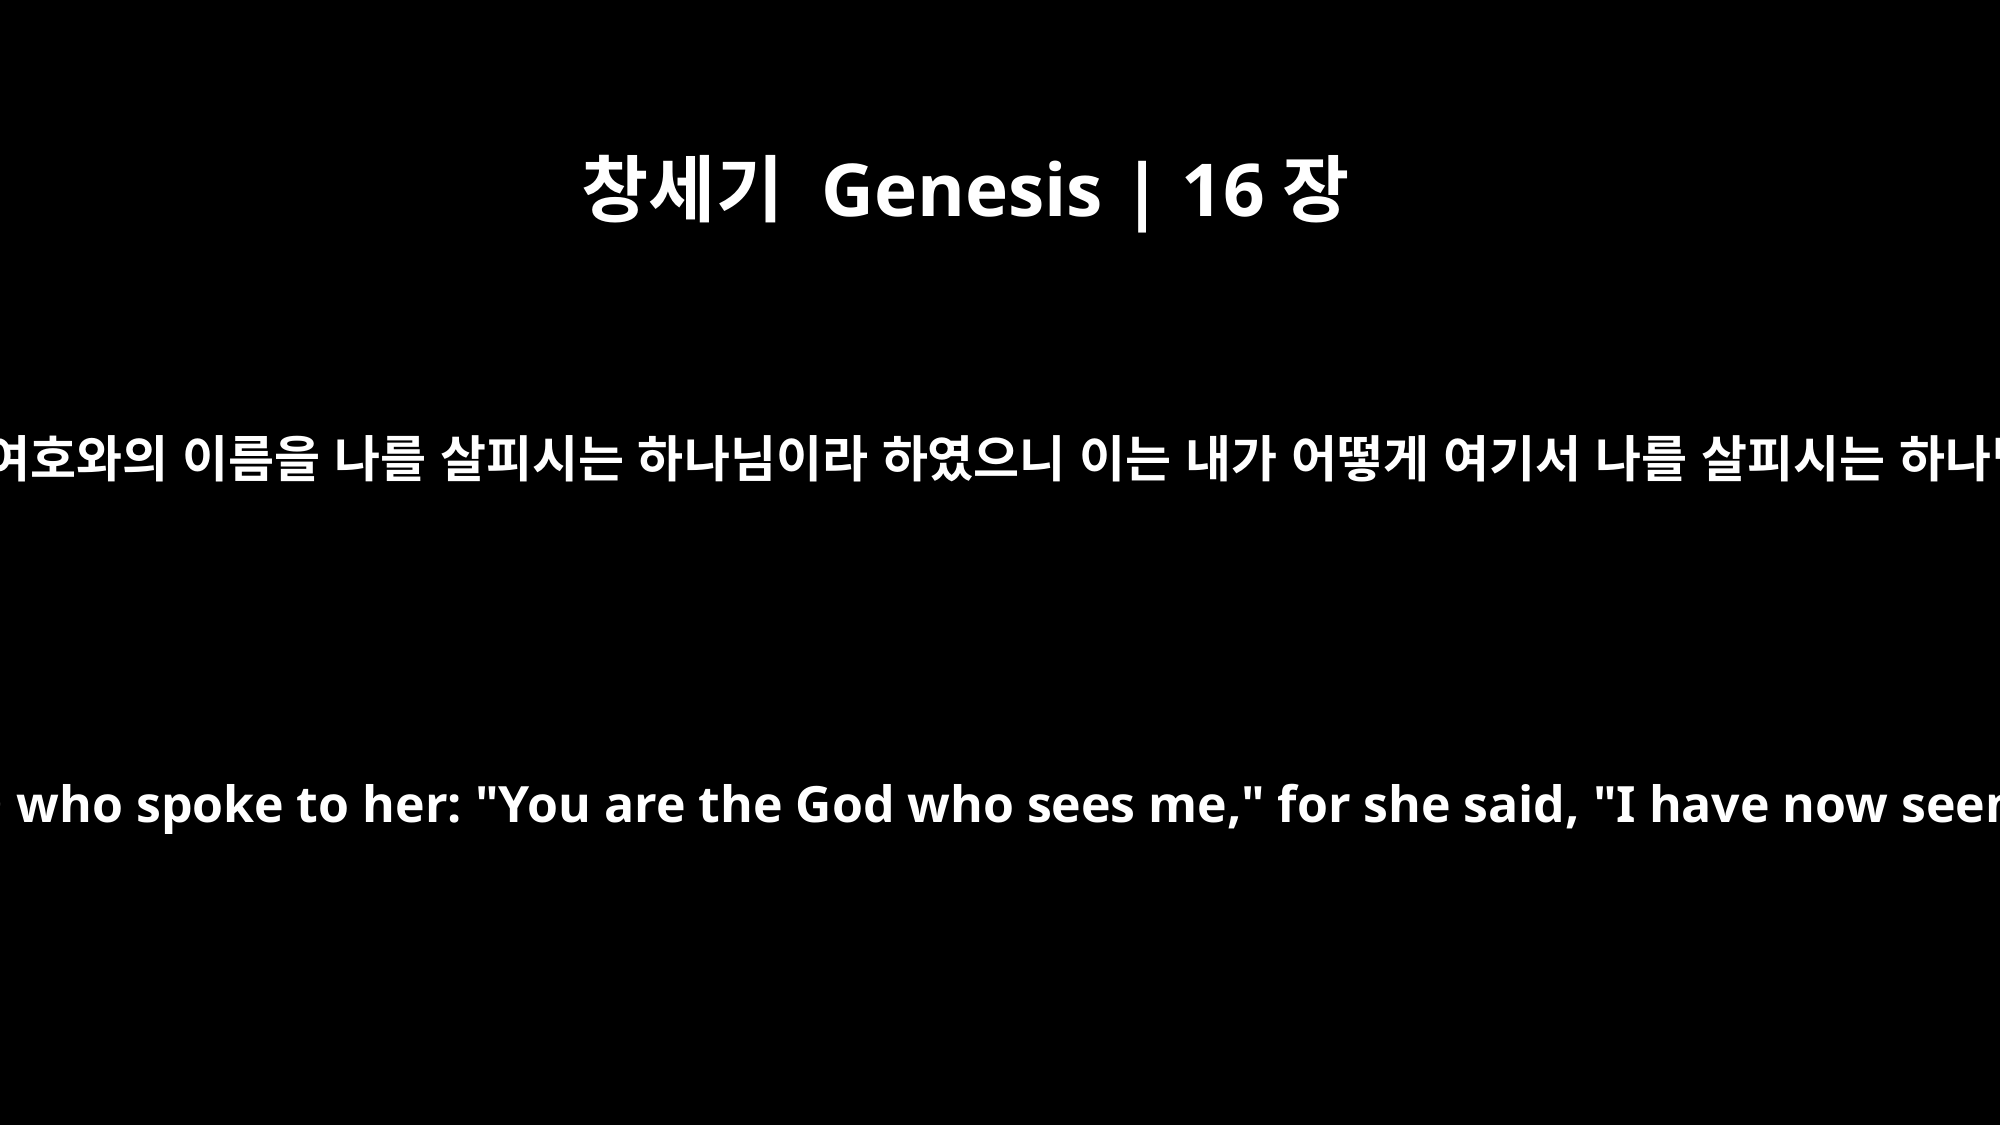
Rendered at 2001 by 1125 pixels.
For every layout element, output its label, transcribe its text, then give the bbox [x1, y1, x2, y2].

text_box She gave this name to the LORD who spoke to her: "You are the God who sees me," for she said, "I have now seen the One who sees me." [0, 764, 2000, 840]
text_box 13 하갈이 자기에게 이르신 여호와의 이름을 나를 살피시는 하나님이라 하였으니 이는 내가 어떻게 여기서 나를 살피시는 하나님을 뵈었는고 함이라 [0, 359, 2000, 495]
text_box 창세기 Genesis | 16장 [566, 136, 1365, 239]
